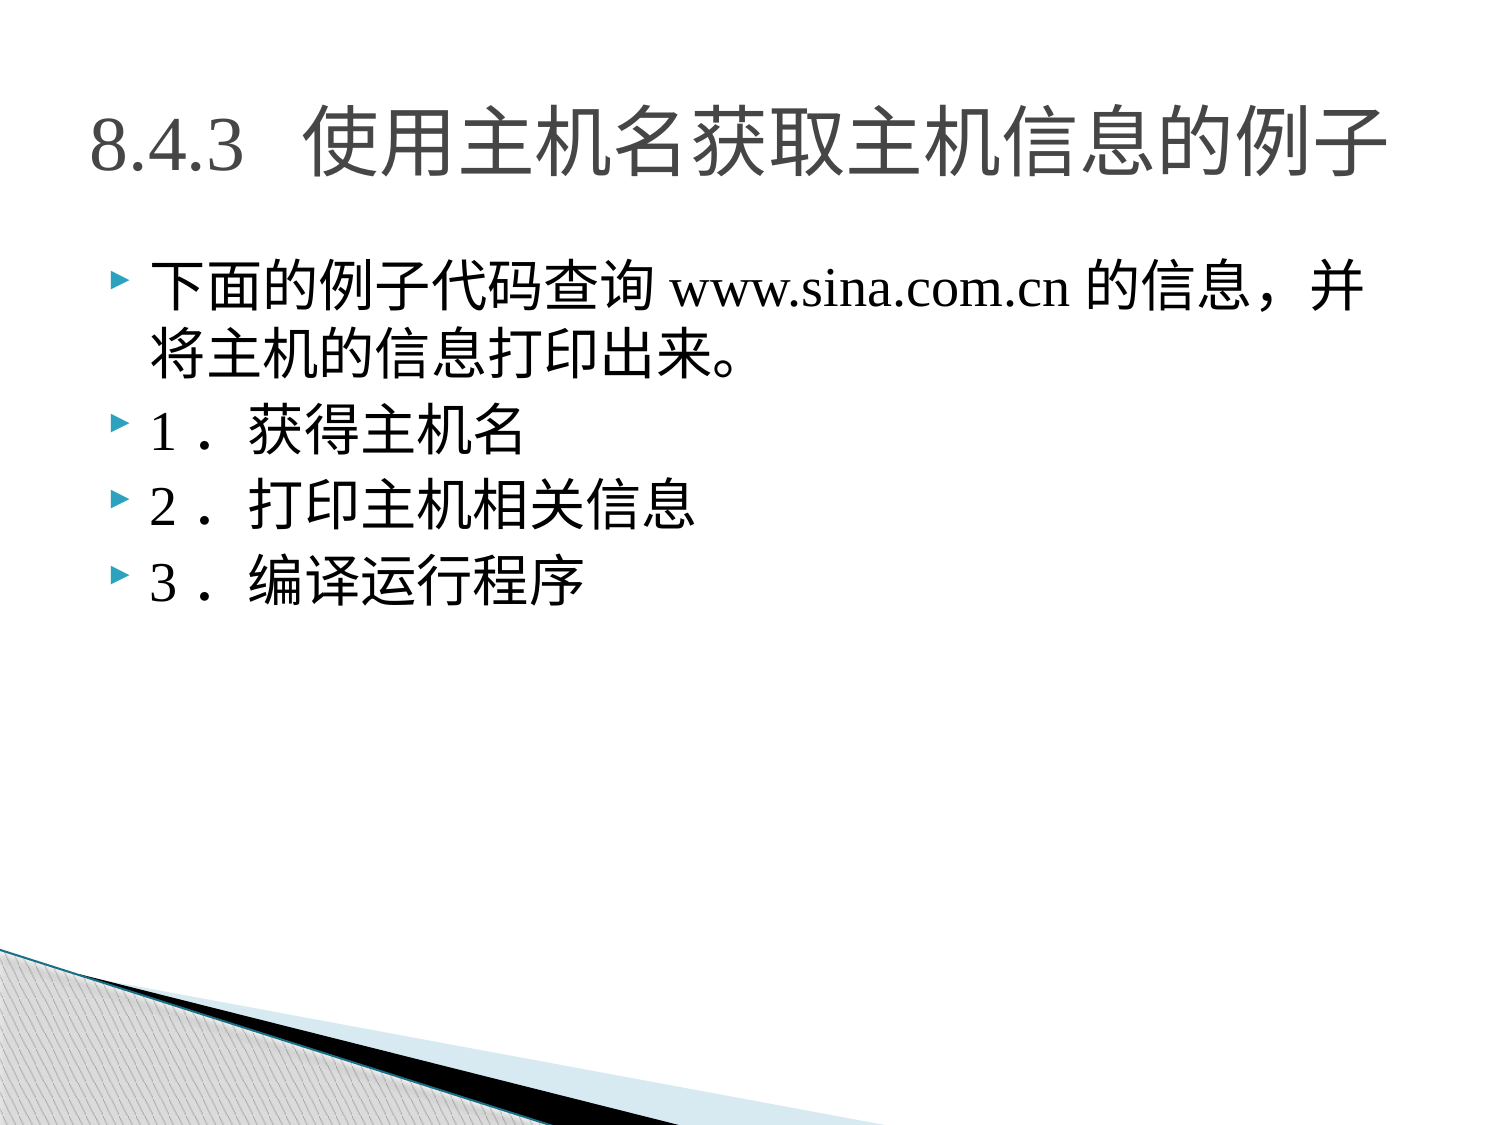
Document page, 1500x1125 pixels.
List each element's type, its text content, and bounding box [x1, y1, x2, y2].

list 下面的例子代码查询www.sina.com.cn的信息，并将主机的信息打印出来。 1．获得主机名 2．打印主机相关信息 3．编译运行程序 [75, 243, 1425, 986]
title 8.4.3 使用主机名获取主机信息的例子 [75, 45, 1425, 233]
